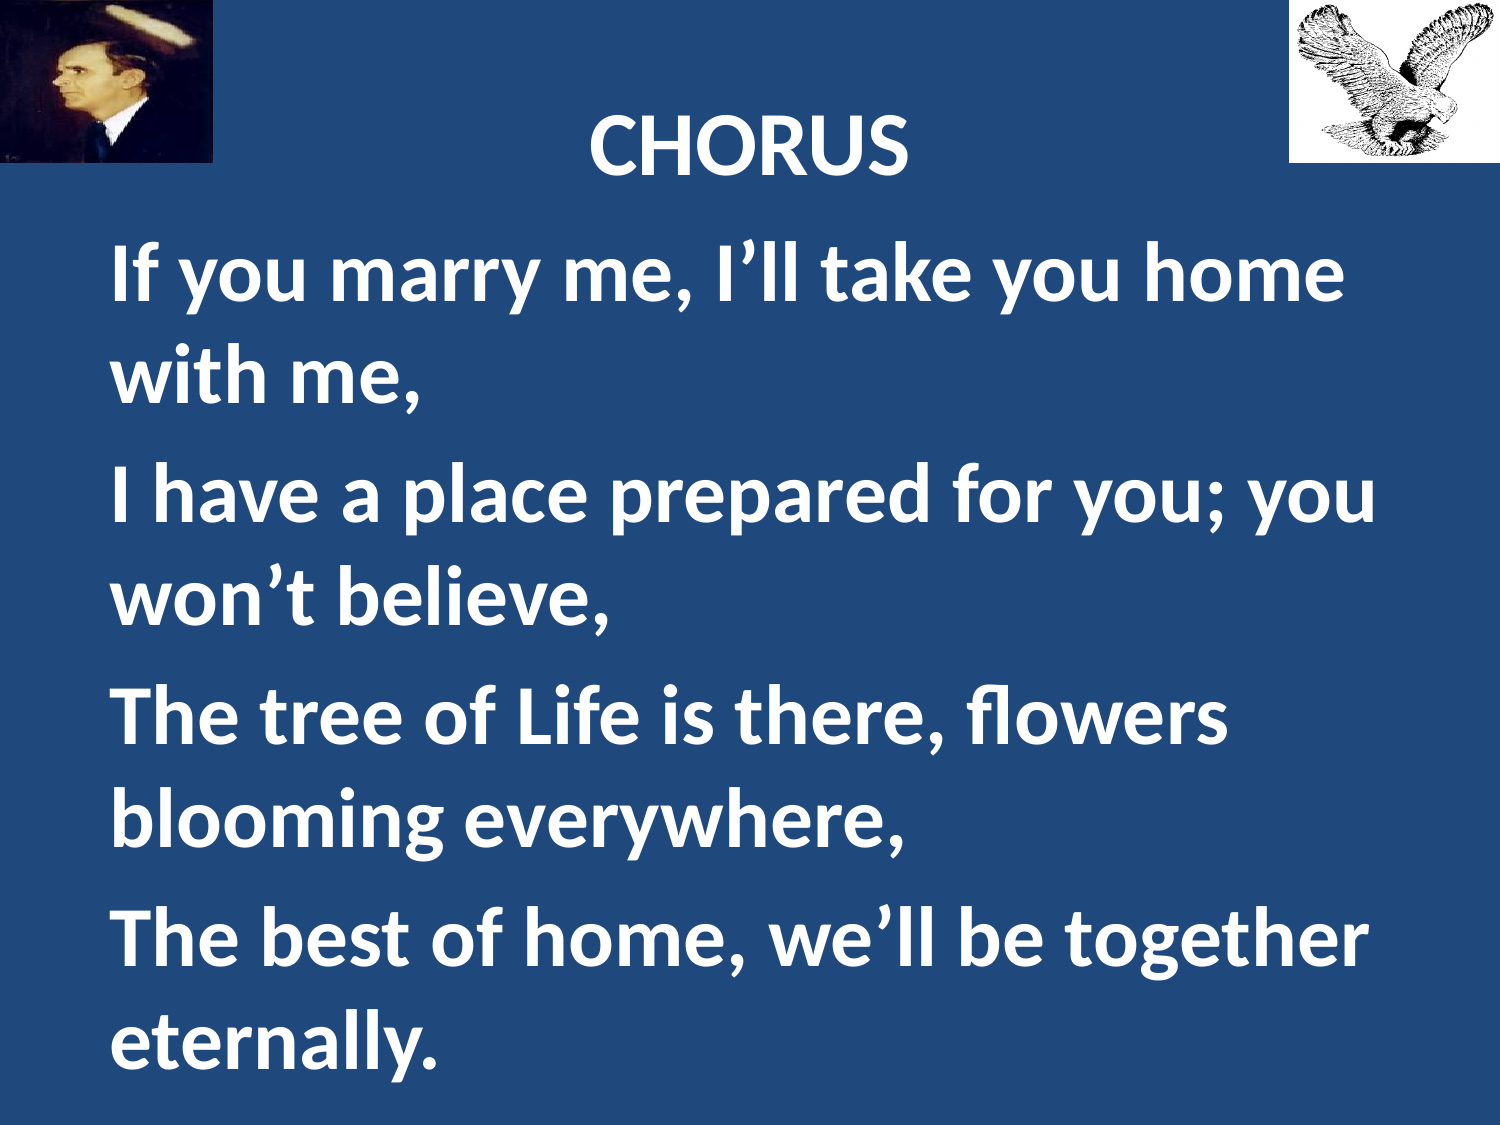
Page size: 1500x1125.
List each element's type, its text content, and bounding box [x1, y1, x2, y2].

picture [0, 0, 213, 163]
list If you marry me, I’ll take you home with me, I have a place prepared for you; you won’t believe, The tree of Life is there, flowers blooming everywhere, The best of home, we’ll be together eternally. [94, 208, 1500, 1094]
title CHORUS [75, 45, 1425, 233]
picture [1288, 0, 1500, 163]
